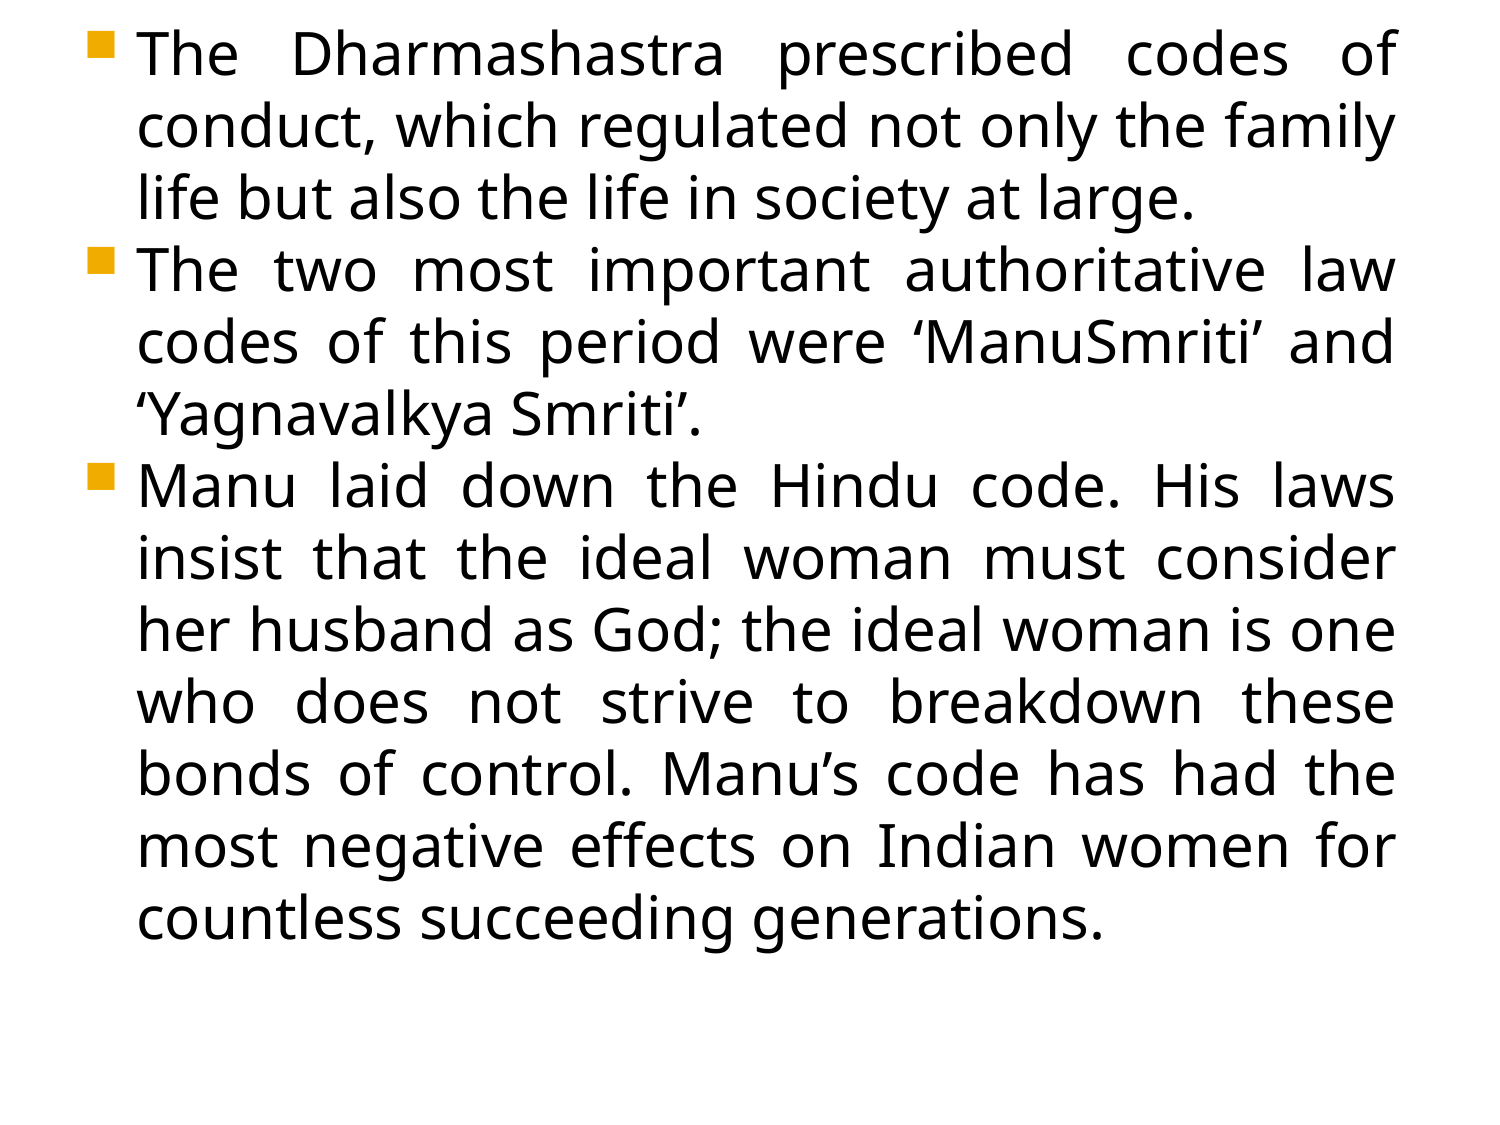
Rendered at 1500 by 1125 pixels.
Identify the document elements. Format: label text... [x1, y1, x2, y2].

list The Dharmashastra prescribed codes of conduct, which regulated not only the family life but also the life in society at large. The two most important authoritative law codes of this period were ‘ManuSmriti’ and ‘Yagnavalkya Smriti’. Manu laid down the Hindu code. His laws insist that the ideal woman must consider her husband as God; the ideal woman is one who does not strive to breakdown these bonds of control. Manu’s code has had the most negative effects on Indian women for countless succeeding generations. [62, 0, 1413, 1013]
